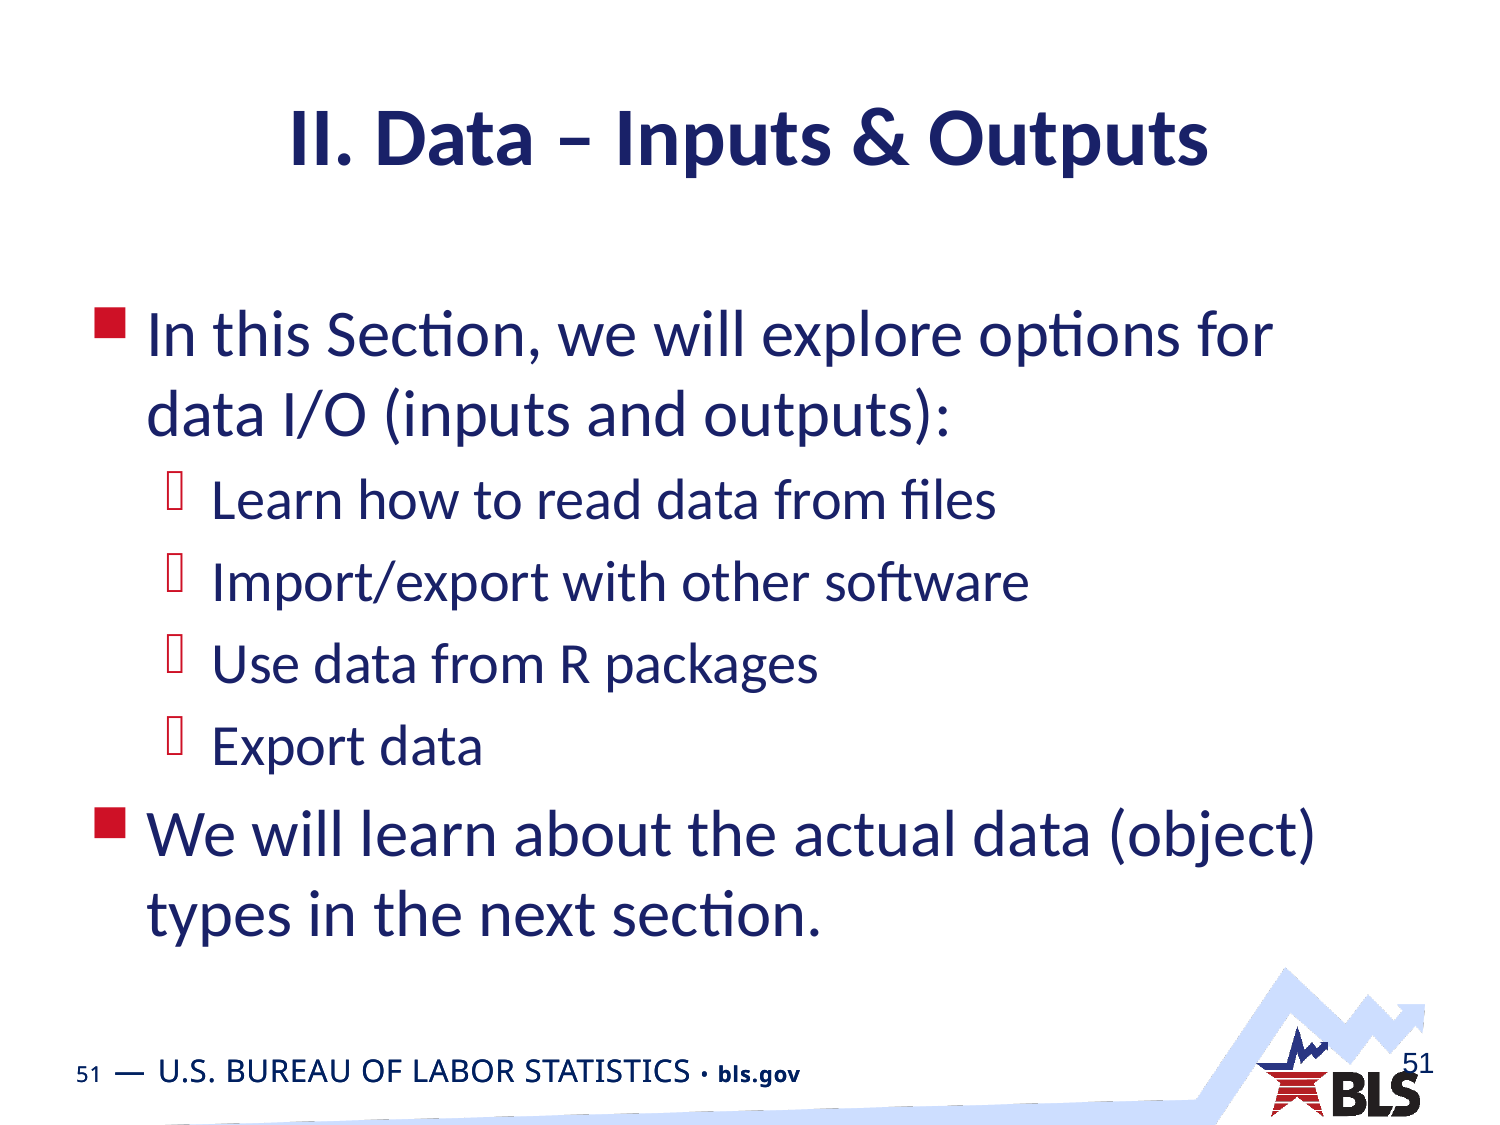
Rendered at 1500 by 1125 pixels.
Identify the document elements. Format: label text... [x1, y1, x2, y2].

slide_number 51 [1387, 1037, 1500, 1098]
title II. Data – Inputs & Outputs [74, 74, 1426, 208]
picture [40, 967, 1425, 1125]
list In this Section, we will explore options for data I/O (inputs and outputs): Learn how to read data from files Import/export with other software Use data from R packages Export data We will learn about the actual data (object) types in the next section. [74, 282, 1426, 938]
